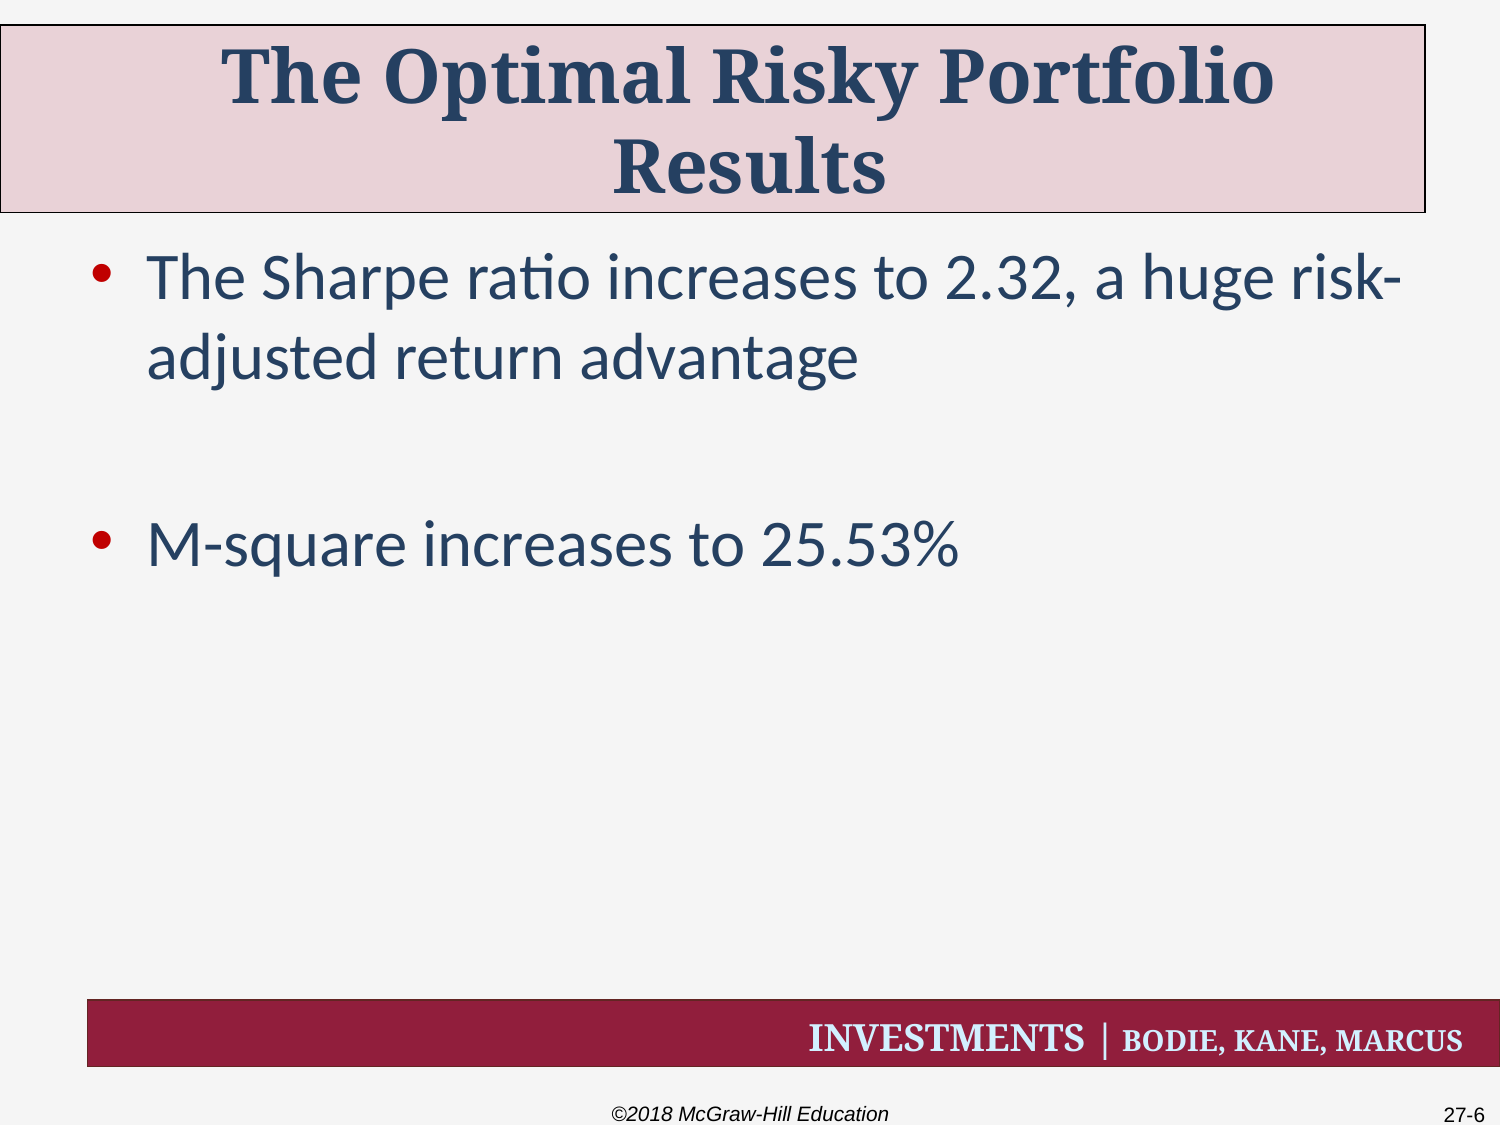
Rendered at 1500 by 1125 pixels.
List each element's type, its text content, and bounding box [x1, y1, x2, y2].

footer ©2018 McGraw-Hill Education [496, 1102, 1004, 1125]
list The Sharpe ratio increases to 2.32, a huge risk-adjusted return advantage M-square increases to 25.53% [75, 226, 1425, 1005]
slide_number 27-6 [1162, 1102, 1500, 1125]
title The Optimal Risky Portfolio Results [75, 12, 1425, 226]
